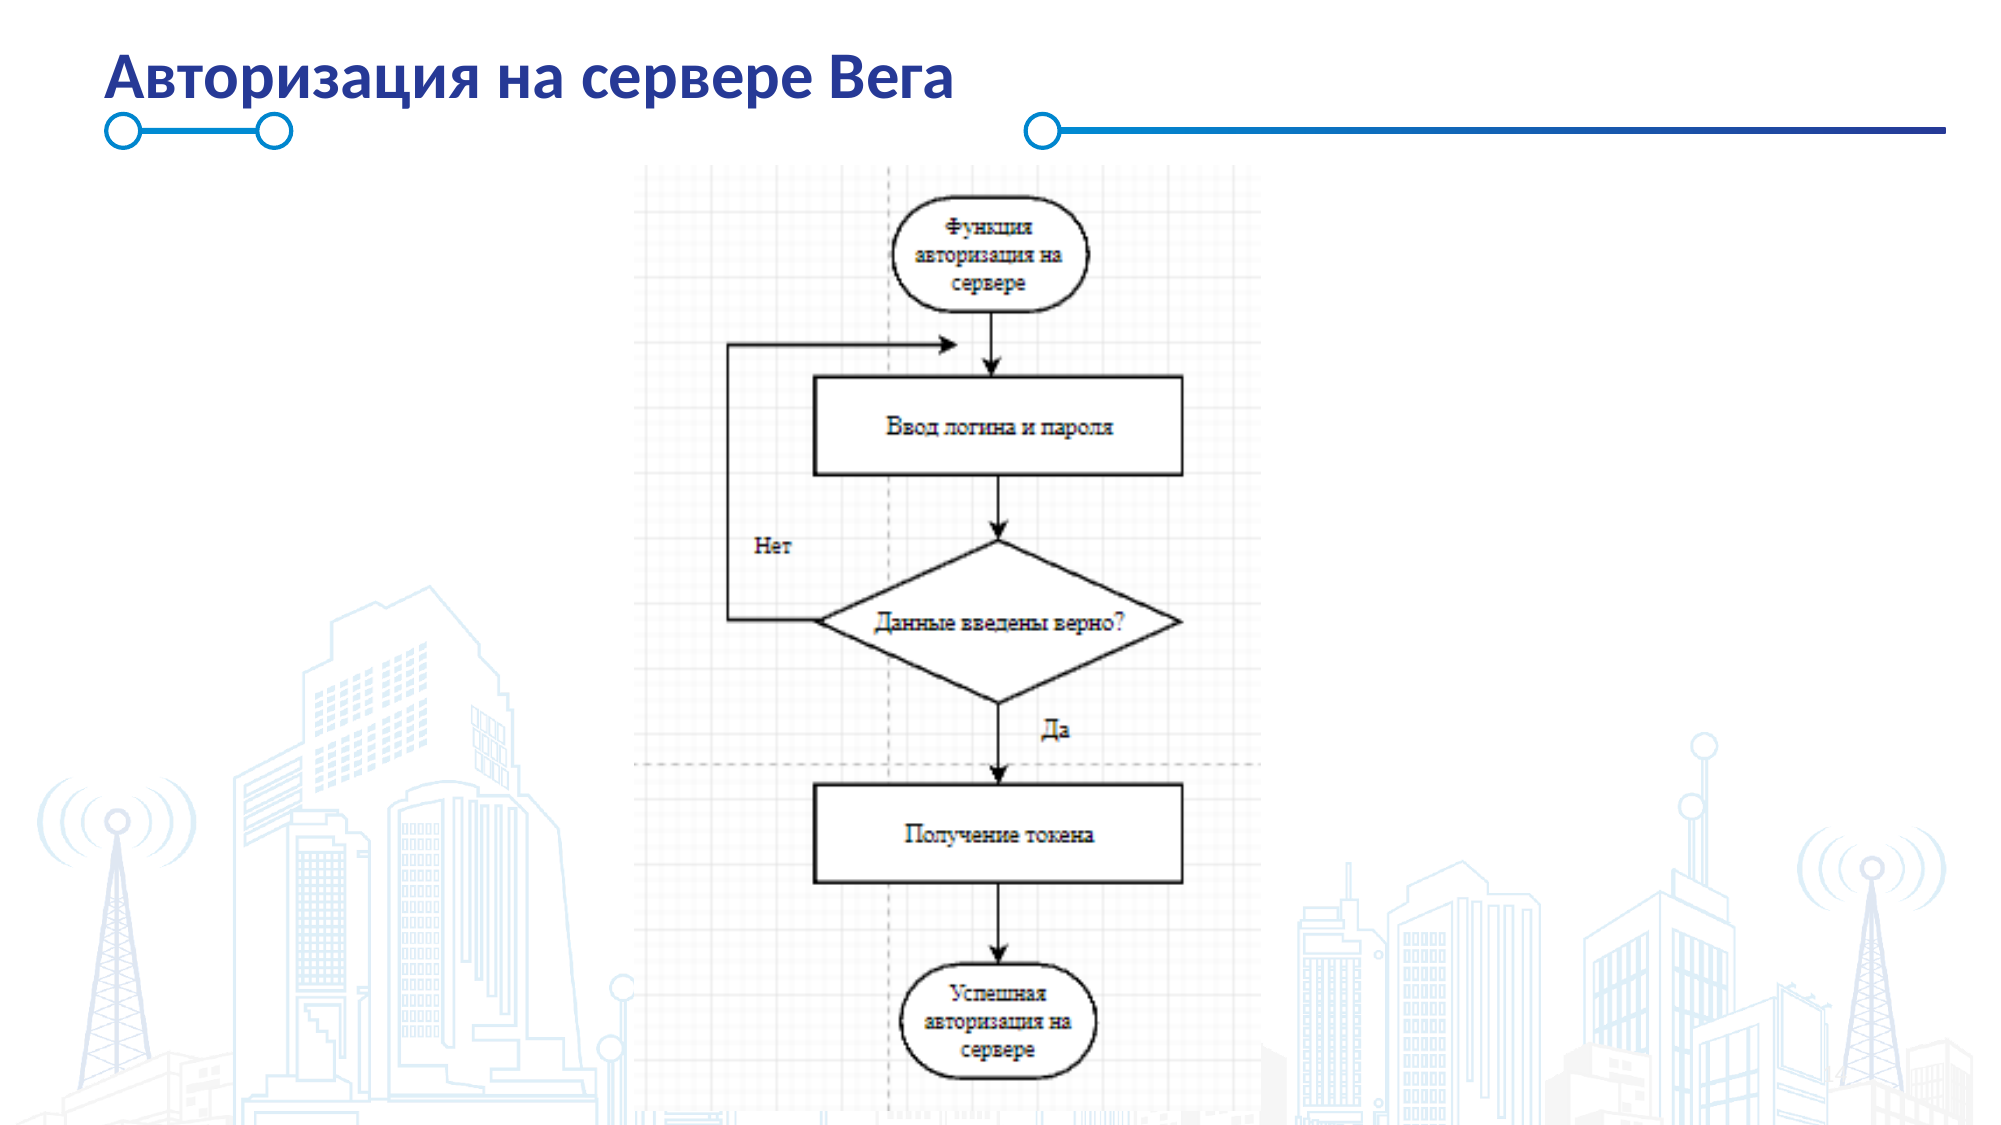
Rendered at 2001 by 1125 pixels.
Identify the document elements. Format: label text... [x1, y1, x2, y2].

picture [634, 165, 1261, 1111]
title Авторизация на сервере Вега [89, 46, 1532, 113]
slide_number 14 [1412, 1042, 1863, 1103]
